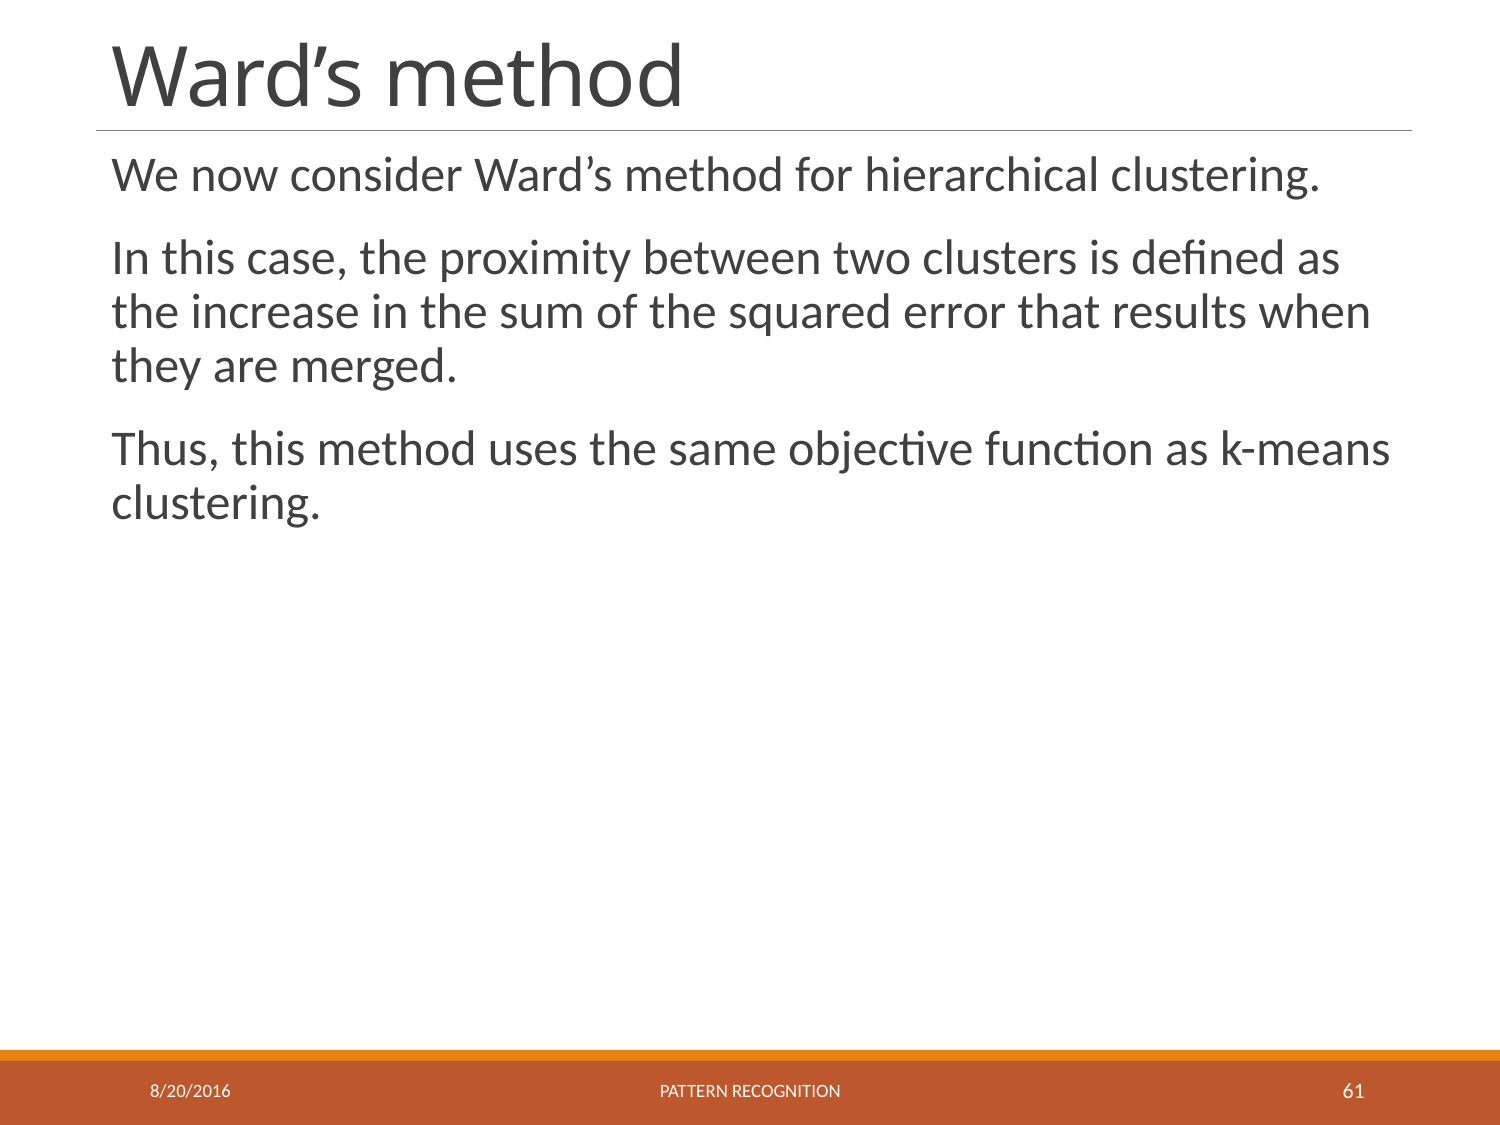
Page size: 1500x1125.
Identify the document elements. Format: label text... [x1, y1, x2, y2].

slide_number 61 [1218, 1059, 1380, 1120]
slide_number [135, 1059, 440, 1120]
footer Pattern recognition [453, 1059, 1047, 1120]
title Ward’s method [96, 19, 1413, 131]
list We now consider Ward’s method for hierarchical clustering. In this case, the proximity between two clusters is defined as the increase in the sum of the squared error that results when they are merged. Thus, this method uses the same objective function as k-means clustering. [96, 140, 1413, 1034]
